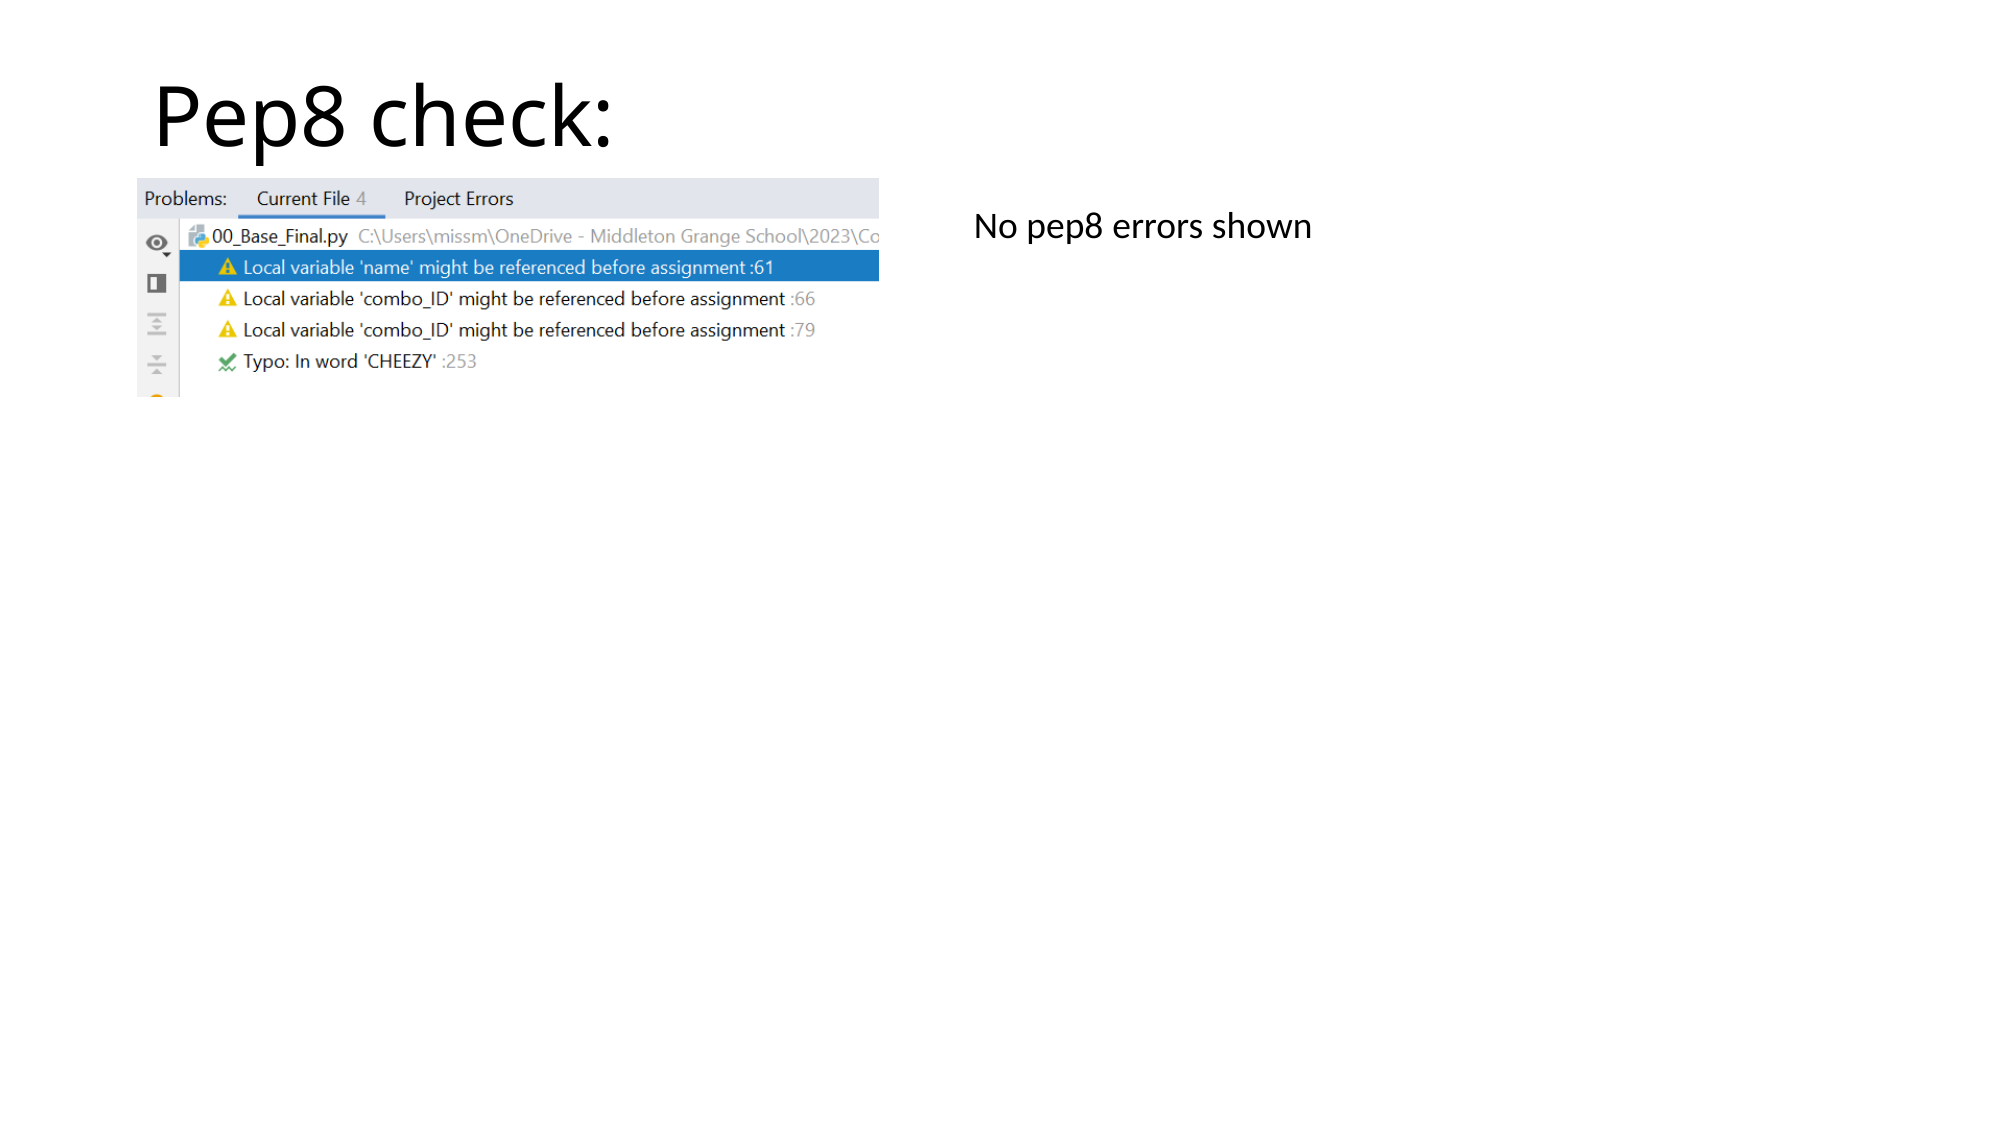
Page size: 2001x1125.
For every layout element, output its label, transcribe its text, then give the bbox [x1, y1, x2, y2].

picture [137, 178, 879, 398]
text_box No pep8 errors shown [959, 193, 1469, 254]
title Pep8 check: [137, 59, 1863, 179]
